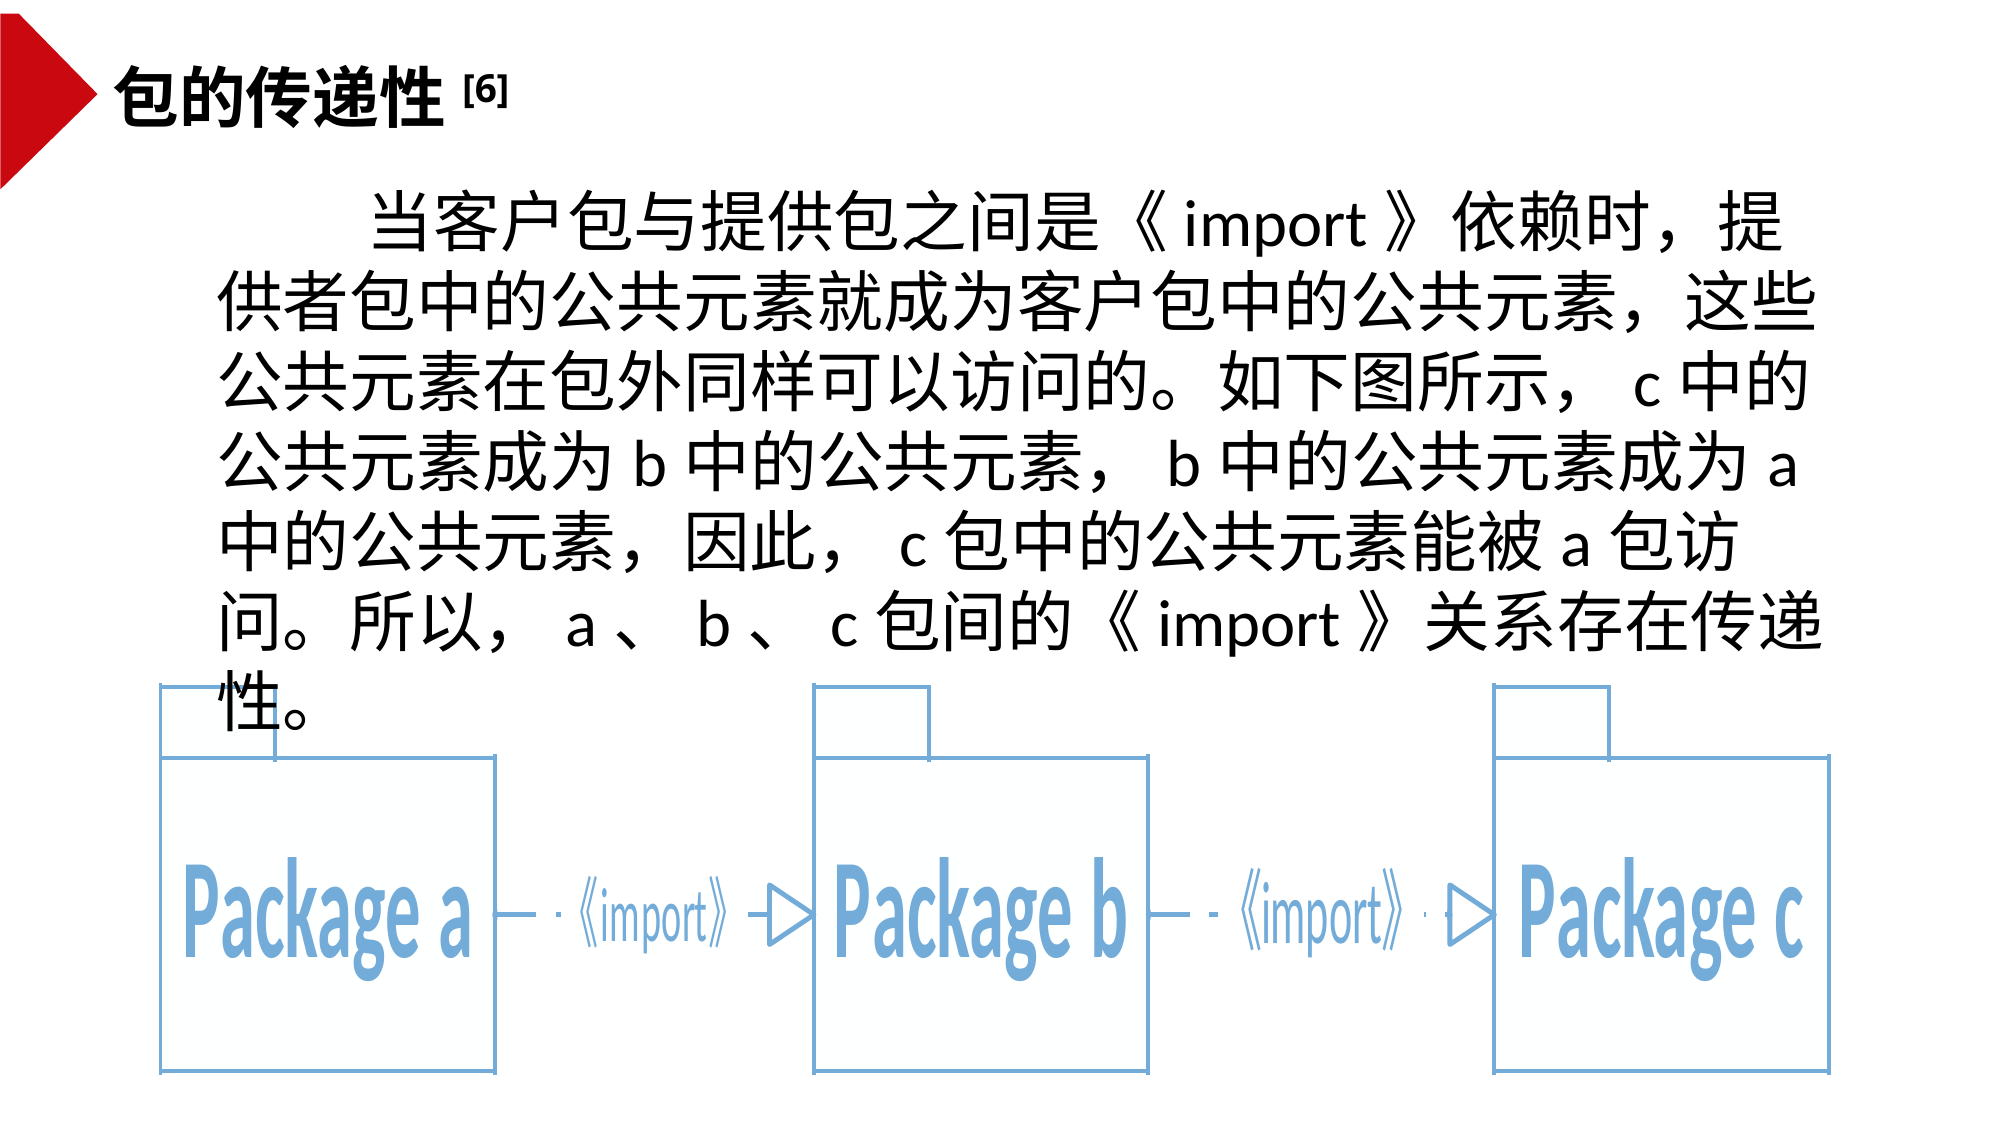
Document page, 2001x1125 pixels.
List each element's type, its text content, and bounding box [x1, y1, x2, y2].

text_box 包的传递性[6] [97, 48, 967, 144]
text_box 当客户包与提供包之间是《import》依赖时，提供者包中的公共元素就成为客户包中的公共元素，这些公共元素在包外同样可以访问的。如下图所示，c中的公共元素成为b中的公共元素，b中的公共元素成为a中的公共元素，因此，c包中的公共元素能被a包访问。所以，a、b、c包间的《import》关系存在传递性。 [201, 172, 1841, 672]
picture [142, 672, 1841, 1077]
text_box [0, 12, 97, 192]
